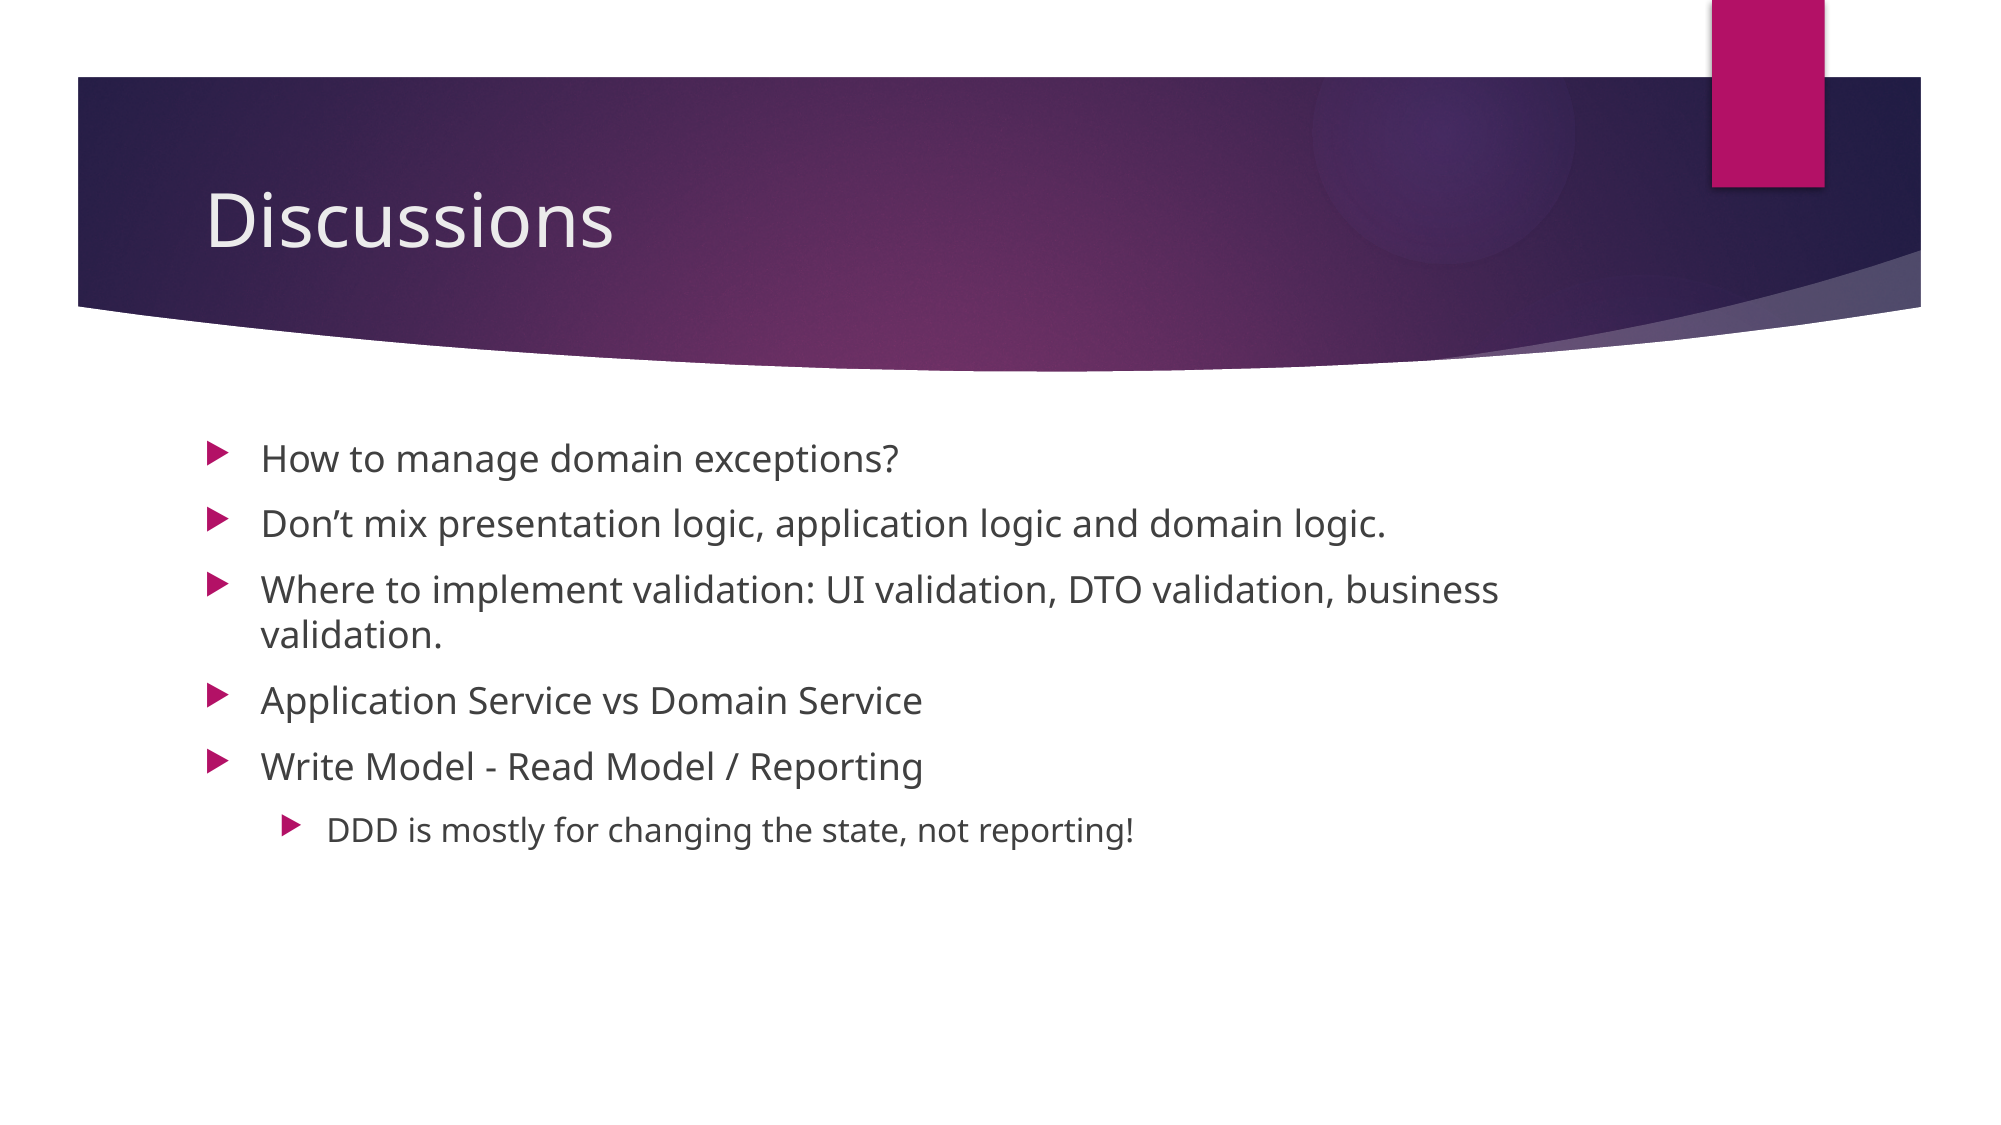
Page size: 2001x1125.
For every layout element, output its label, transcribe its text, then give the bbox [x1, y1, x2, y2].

title Discussions [189, 159, 1627, 276]
list How to manage domain exceptions? Don’t mix presentation logic, application logic and domain logic. Where to implement validation: UI validation, DTO validation, business validation. Application Service vs Domain Service Write Model - Read Model / Reporting DDD is mostly for changing the state, not reporting! [189, 427, 1638, 988]
